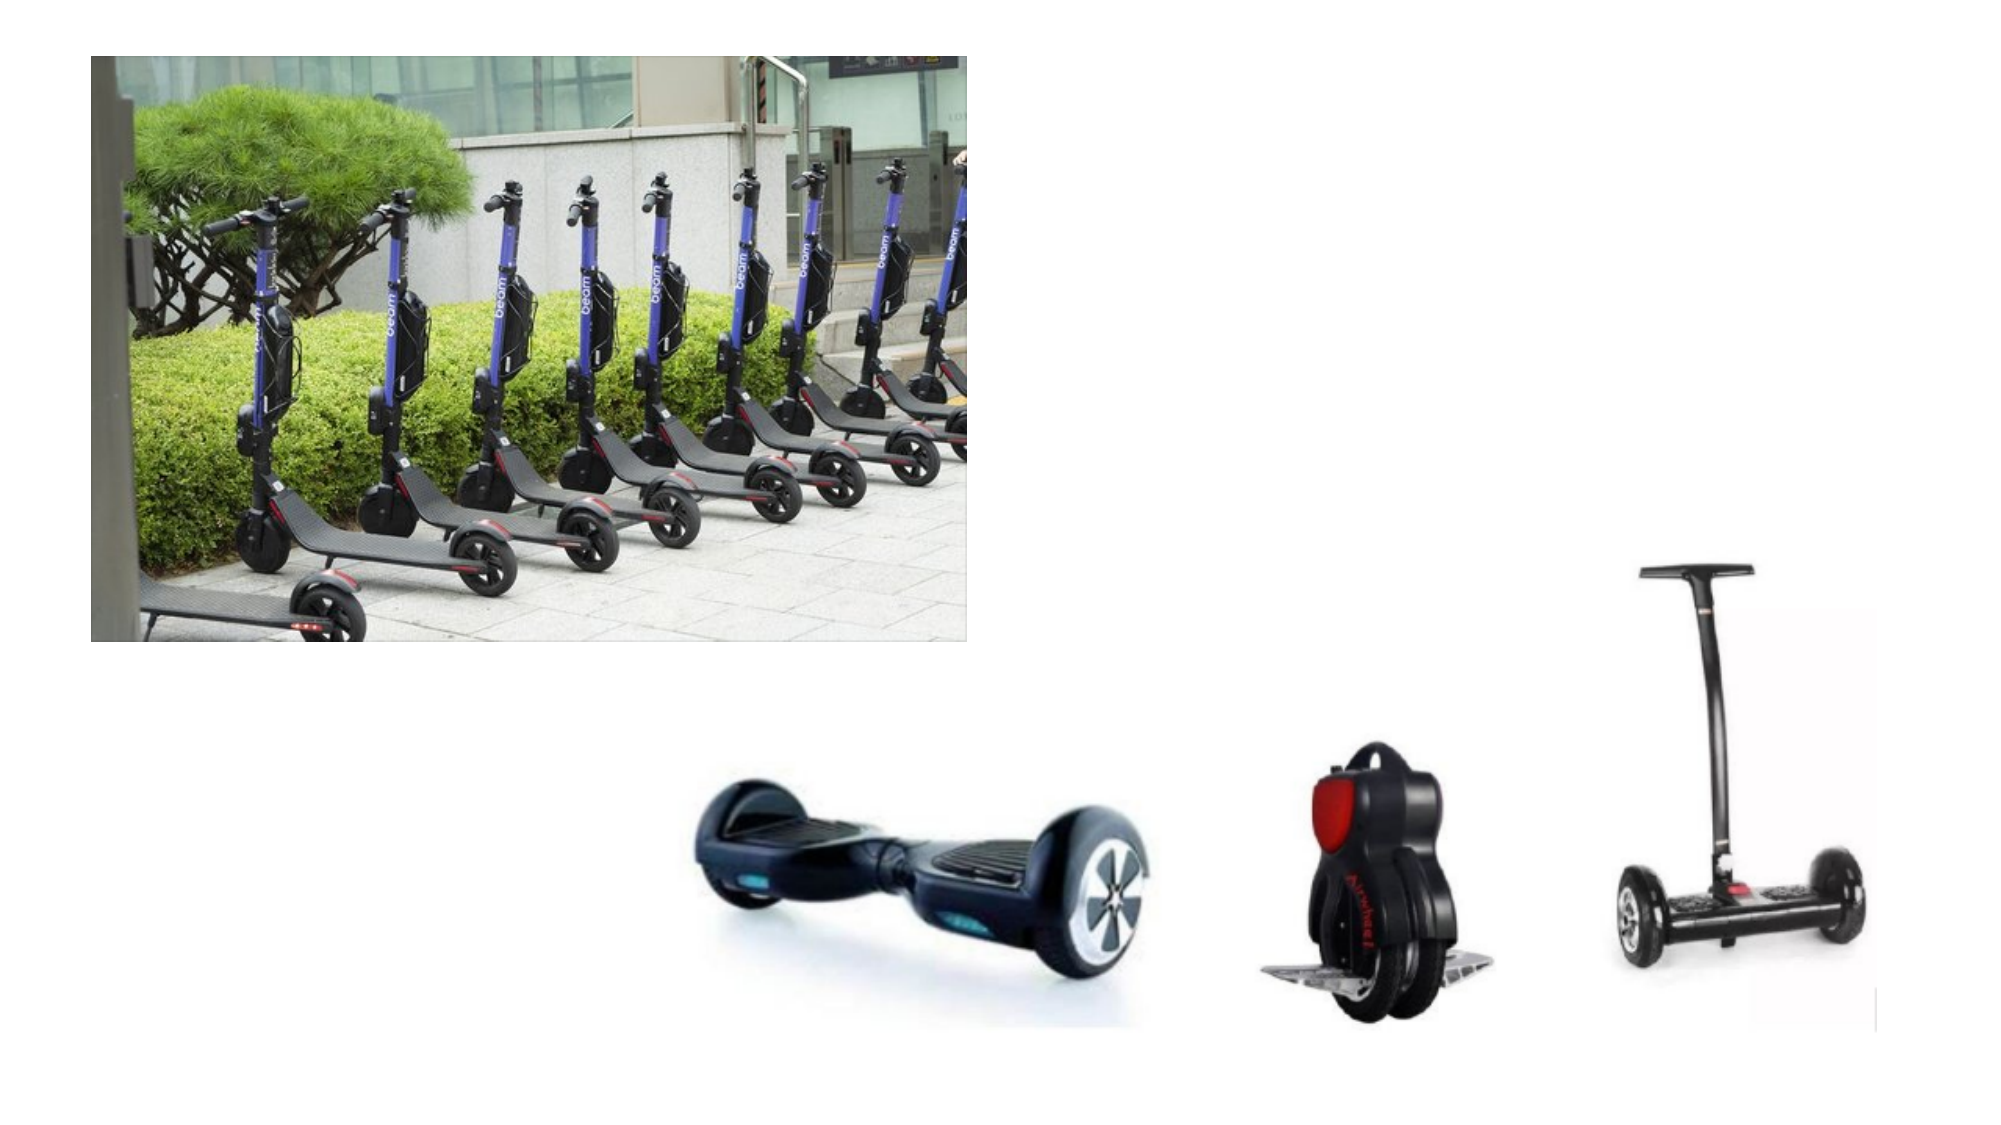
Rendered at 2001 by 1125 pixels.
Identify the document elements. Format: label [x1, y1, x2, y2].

picture [91, 56, 1877, 1049]
